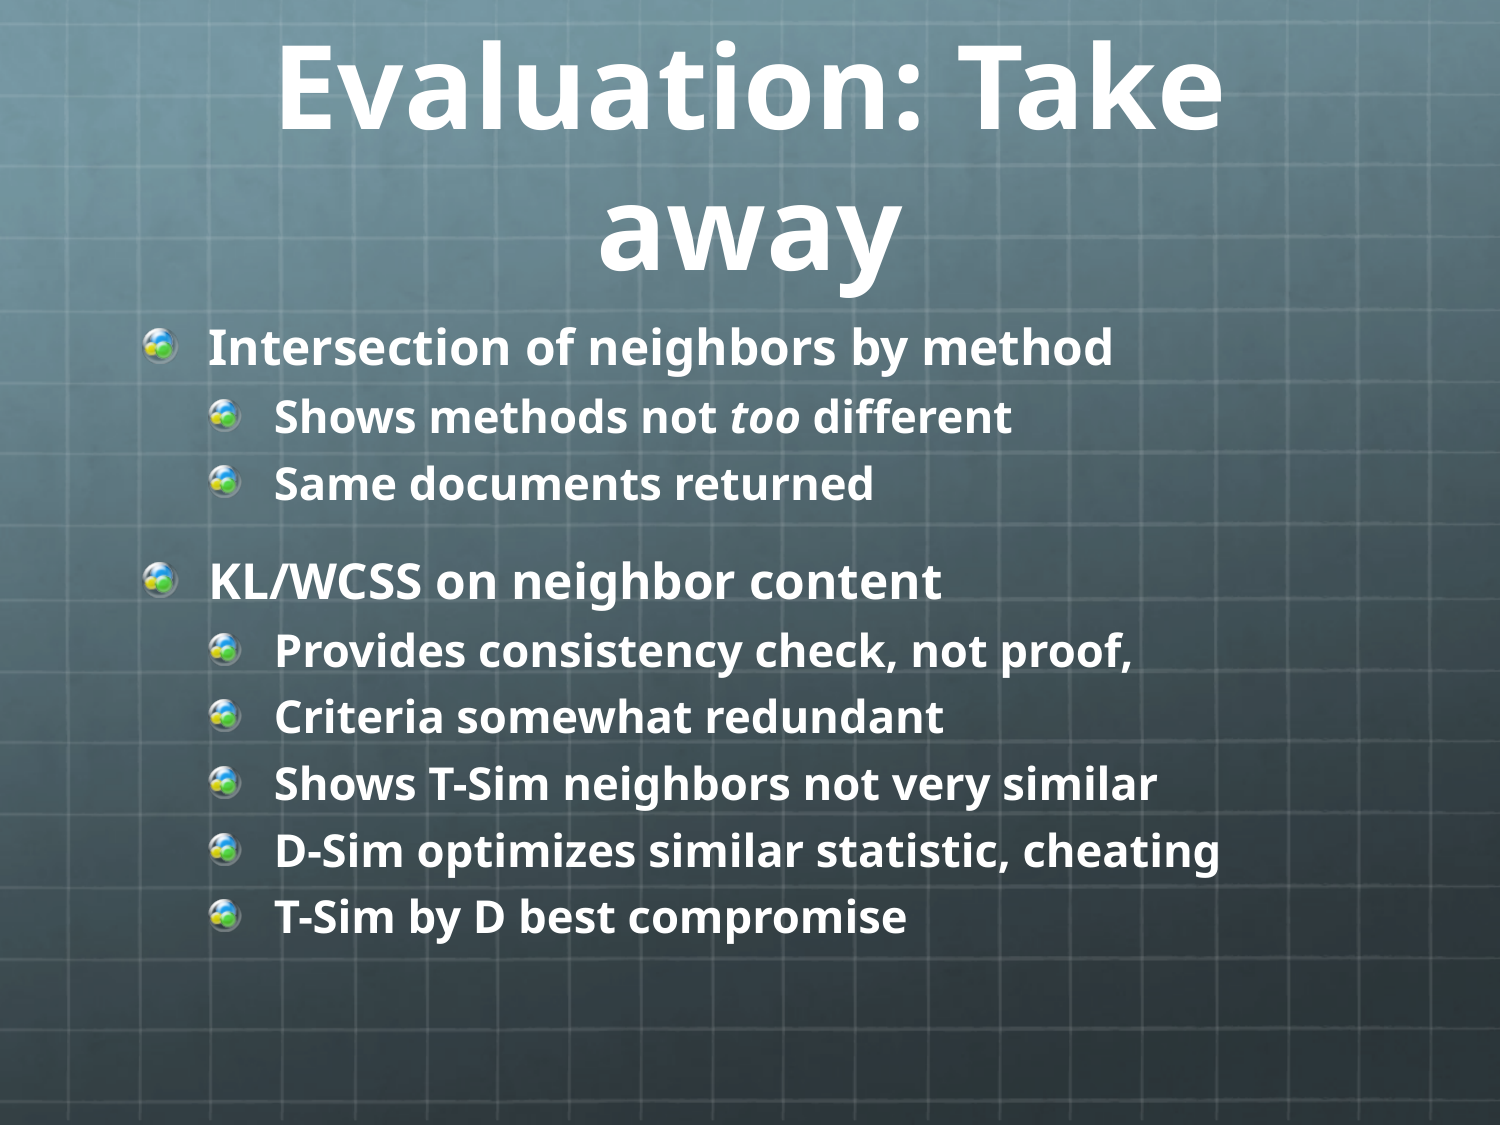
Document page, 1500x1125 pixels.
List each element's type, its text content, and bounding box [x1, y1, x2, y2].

title Evaluation: Take away [127, 17, 1372, 289]
picture [0, 0, 1500, 1125]
list Intersection of neighbors by method Shows methods not too different Same documents returned KL/WCSS on neighbor content Provides consistency check, not proof, Criteria somewhat redundant Shows T-Sim neighbors not very similar D-Sim optimizes similar statistic, cheating T-Sim by D best compromise [127, 308, 1372, 958]
